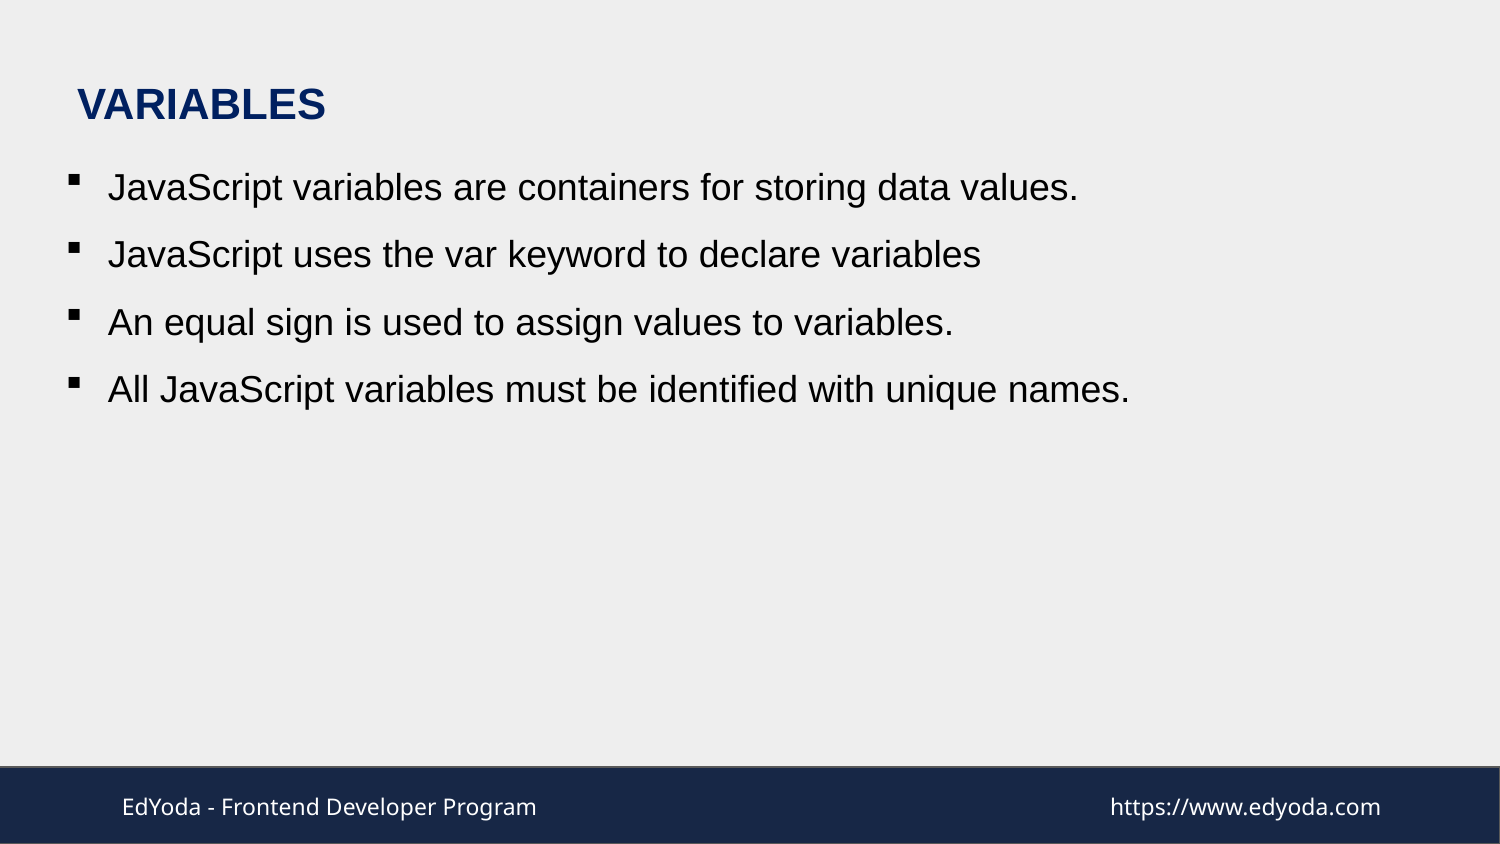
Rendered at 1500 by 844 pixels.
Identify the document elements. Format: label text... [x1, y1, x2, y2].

text_box [0, 767, 1500, 844]
text_box JavaScript variables are containers for storing data values. JavaScript uses the var keyword to declare variables An equal sign is used to assign values to variables. All JavaScript variables must be identified with unique names. [50, 132, 1373, 418]
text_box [106, 776, 1398, 834]
text_box VARIABLES [62, 68, 870, 136]
